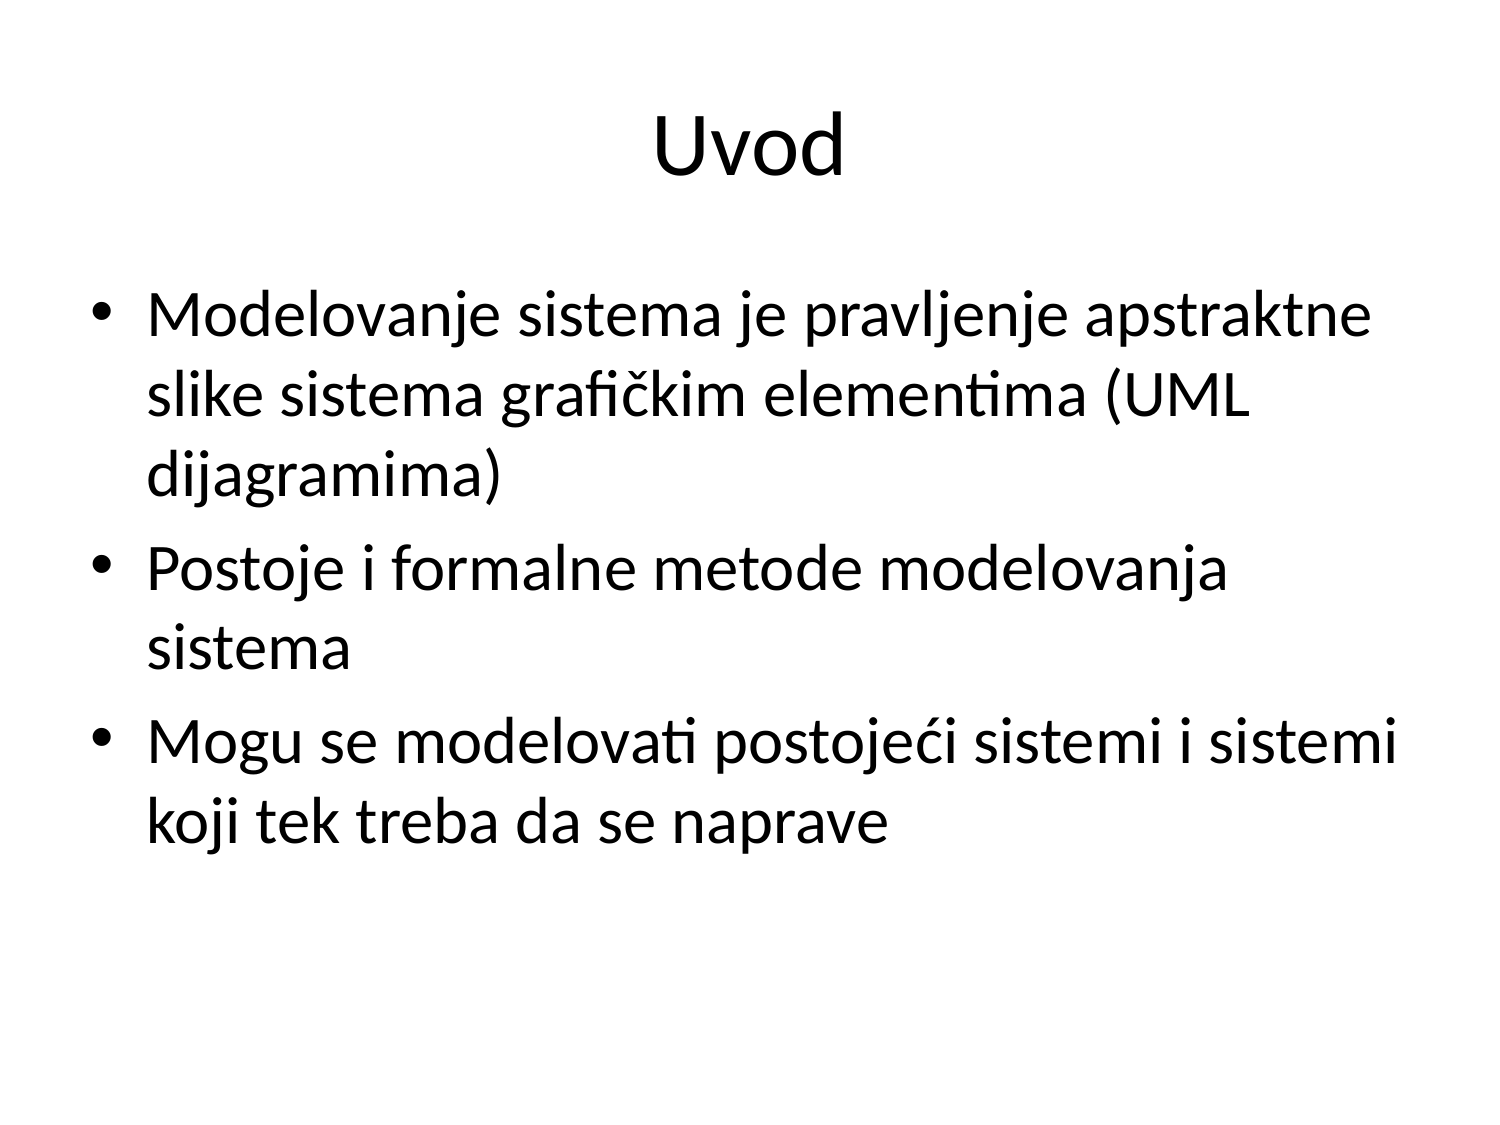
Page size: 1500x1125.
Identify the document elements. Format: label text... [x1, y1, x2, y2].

list Modelovanje sistema je pravljenje apstraktne slike sistema grafičkim elementima (UML dijagramima) Postoje i formalne metode modelovanja sistema Mogu se modelovati postojeći sistemi i sistemi koji tek treba da se naprave [75, 262, 1425, 1005]
title Uvod [75, 45, 1425, 233]
